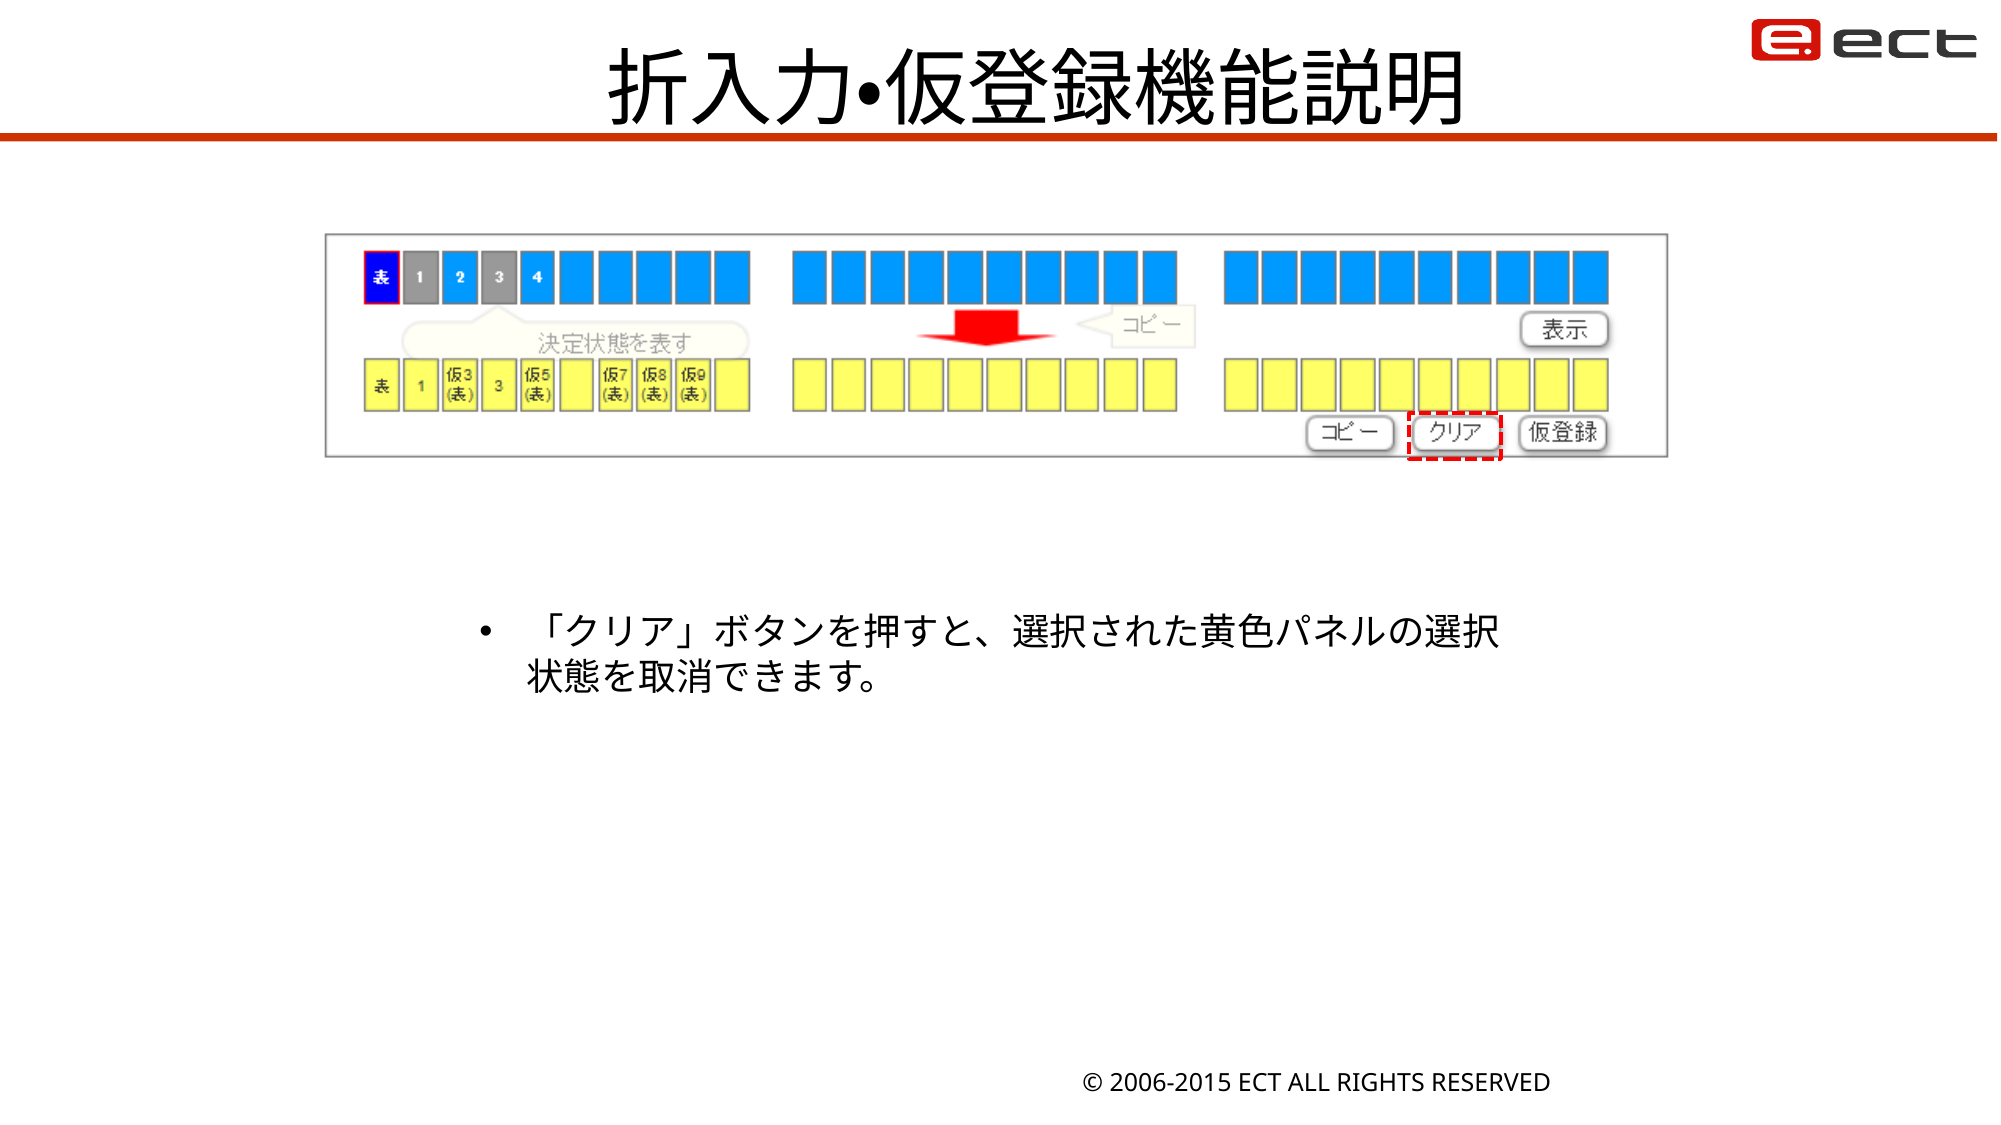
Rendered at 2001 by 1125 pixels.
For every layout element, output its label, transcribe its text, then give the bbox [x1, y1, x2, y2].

text_box 「クリア」ボタンを押すと、選択された黄色パネルの選択状態を取消できます。 [464, 600, 1528, 706]
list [322, 229, 1671, 462]
picture [1751, 19, 1977, 61]
title 折入力・仮登録機能説明 [338, 45, 1736, 126]
